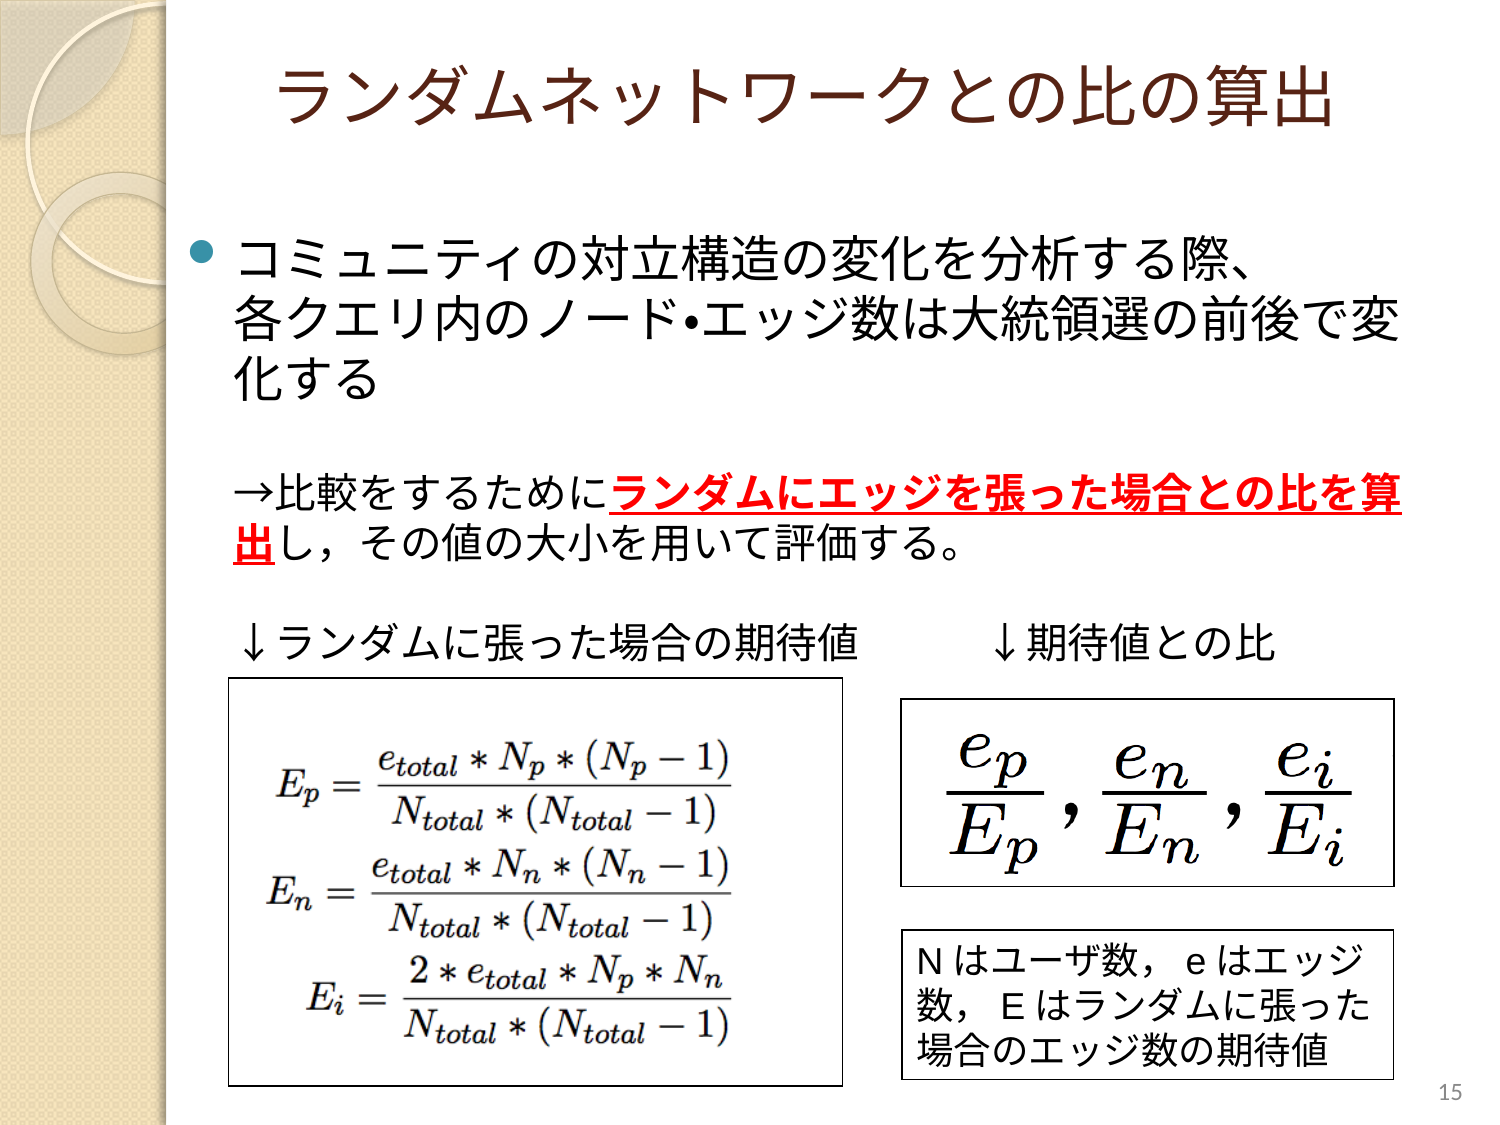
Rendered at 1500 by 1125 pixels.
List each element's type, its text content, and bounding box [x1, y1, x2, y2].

text_box Nはユーザ数，eはエッジ数，Eはランダムに張った場合のエッジ数の期待値 [901, 929, 1394, 1080]
list コミュニティの対立構造の変化を分析する際、 各クエリ内のノード・エッジ数は大統領選の前後で変化する →比較をするためにランダムにエッジを張った場合との比を算出し，その値の大小を用いて評価する。 ↓ランダムに張った場合の期待値 ↓期待値との比 [158, 219, 1451, 1086]
picture [228, 678, 842, 1086]
text_box [1393, 1063, 1491, 1116]
footer [937, 1034, 1413, 1113]
picture [901, 699, 1394, 886]
slide_number 15 [1413, 1034, 1488, 1113]
title ランダムネットワークとの比の算出 [158, 46, 1451, 152]
